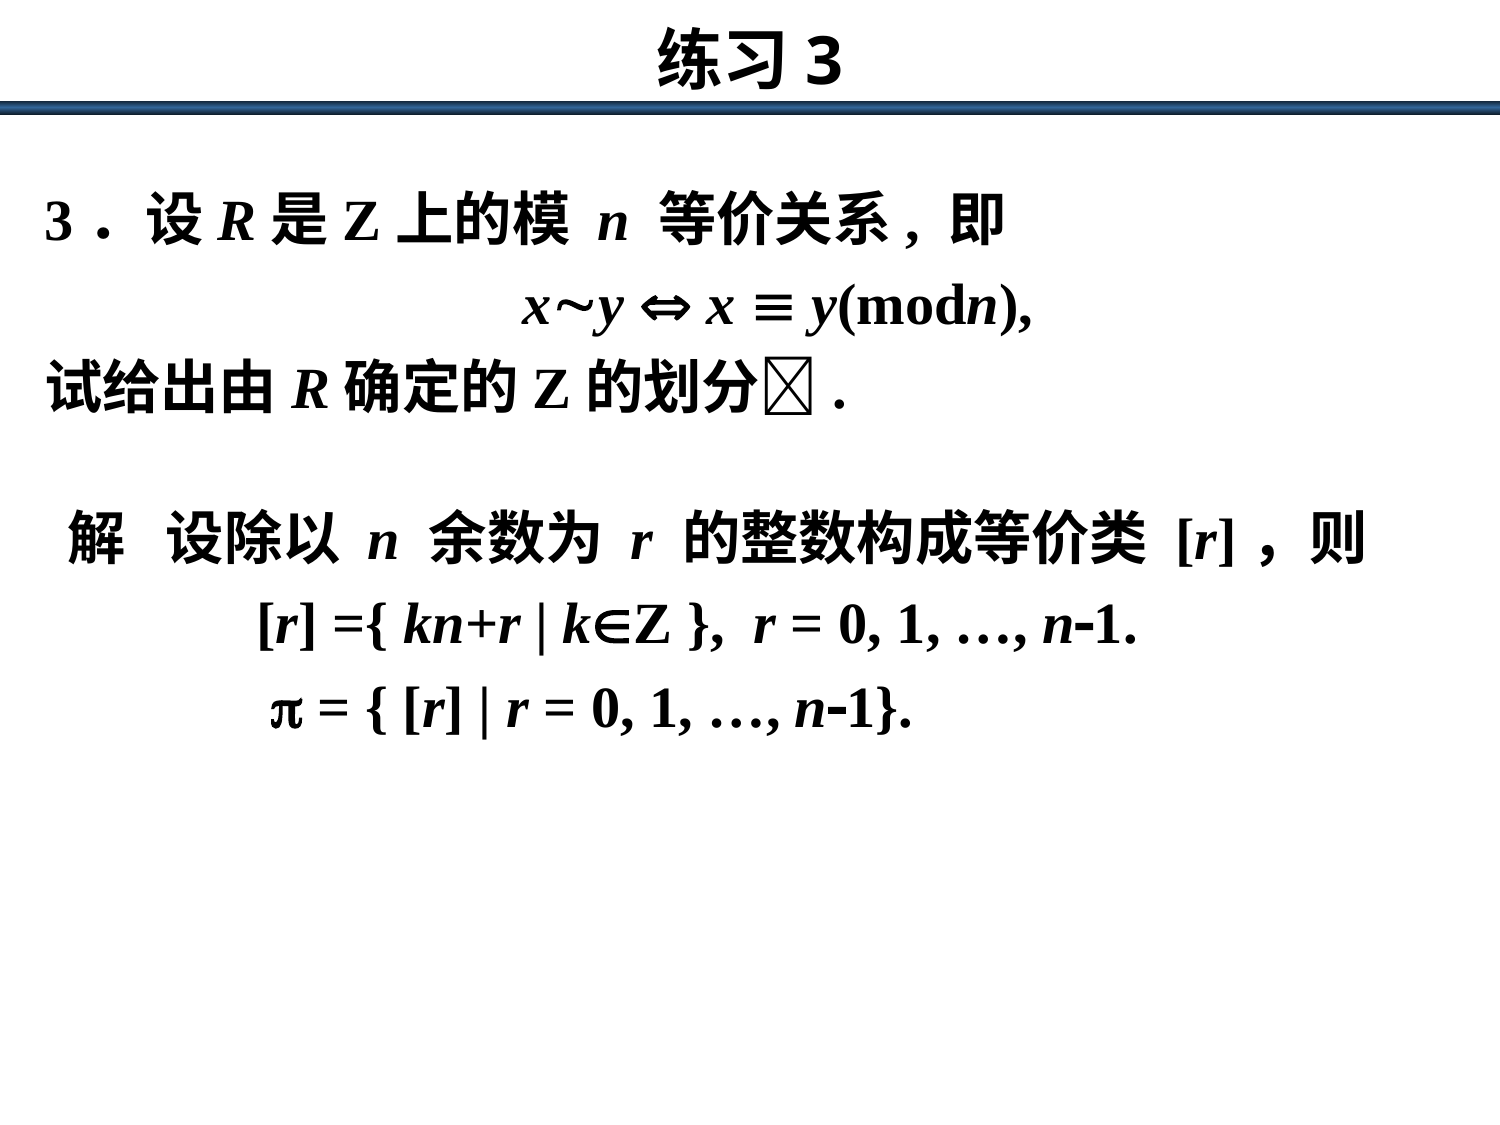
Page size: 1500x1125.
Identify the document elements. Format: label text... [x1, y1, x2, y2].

text_box 练习3 [0, 2, 1500, 114]
text_box 3．设R是Z上的模 n 等价关系, 即 xy  x  y(modn), 试给出由R确定的Z的划分. [29, 160, 1459, 428]
text_box 解 设除以 n 余数为 r 的整数构成等价类 [r]，则 [r] ={ kn+r | kZ }, r = 0, 1, …, n1.  = { [r] | r = 0, 1, …, n1}. [53, 479, 1400, 747]
